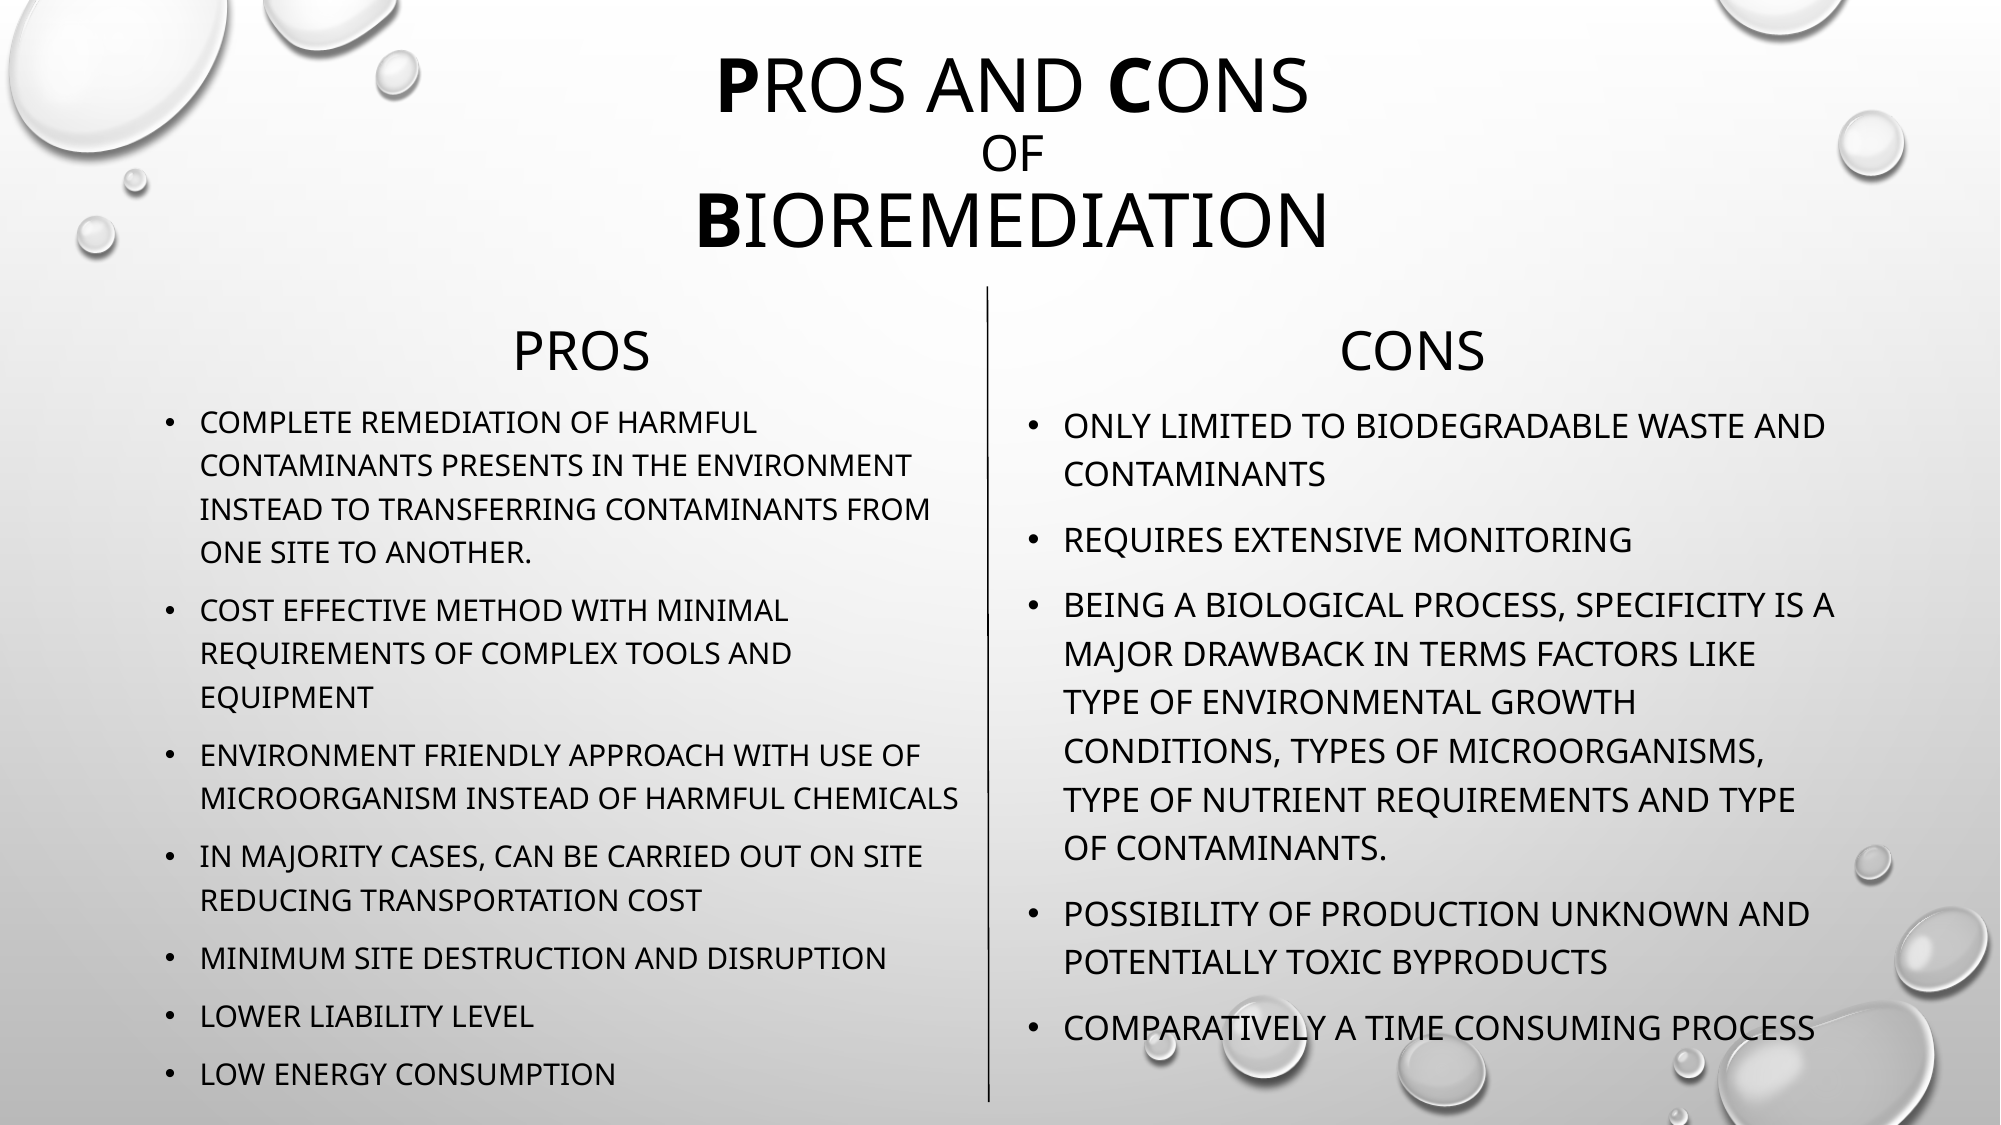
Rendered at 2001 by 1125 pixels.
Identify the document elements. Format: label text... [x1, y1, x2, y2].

list Only limited to biodegradable waste and contaminants Requires extensive monitoring Being a biological process, specificity is a major drawback in terms factors like type of environmental growth conditions, types of microorganisms, type of nutrient requirements and type of contaminants. Possibility of production unknown and potentially toxic byproducts Comparatively a time consuming process [1012, 388, 1850, 1057]
list Pros [188, 277, 988, 388]
picture [0, 0, 2000, 1125]
title Pros and cons of bioremediation [162, 24, 1863, 287]
list cons [1012, 277, 1814, 388]
list Complete remediation of harmful contaminants presents in the environment instead to transferring contaminants from one site to another. Cost effective method with minimal requirements of complex tools and equipment Environment friendly approach with use of microorganism instead of harmful chemicals In majority cases, can be carried out on site reducing transportation cost Minimum site destruction and disruption Lower liability level Low energy consumption [149, 388, 982, 1101]
